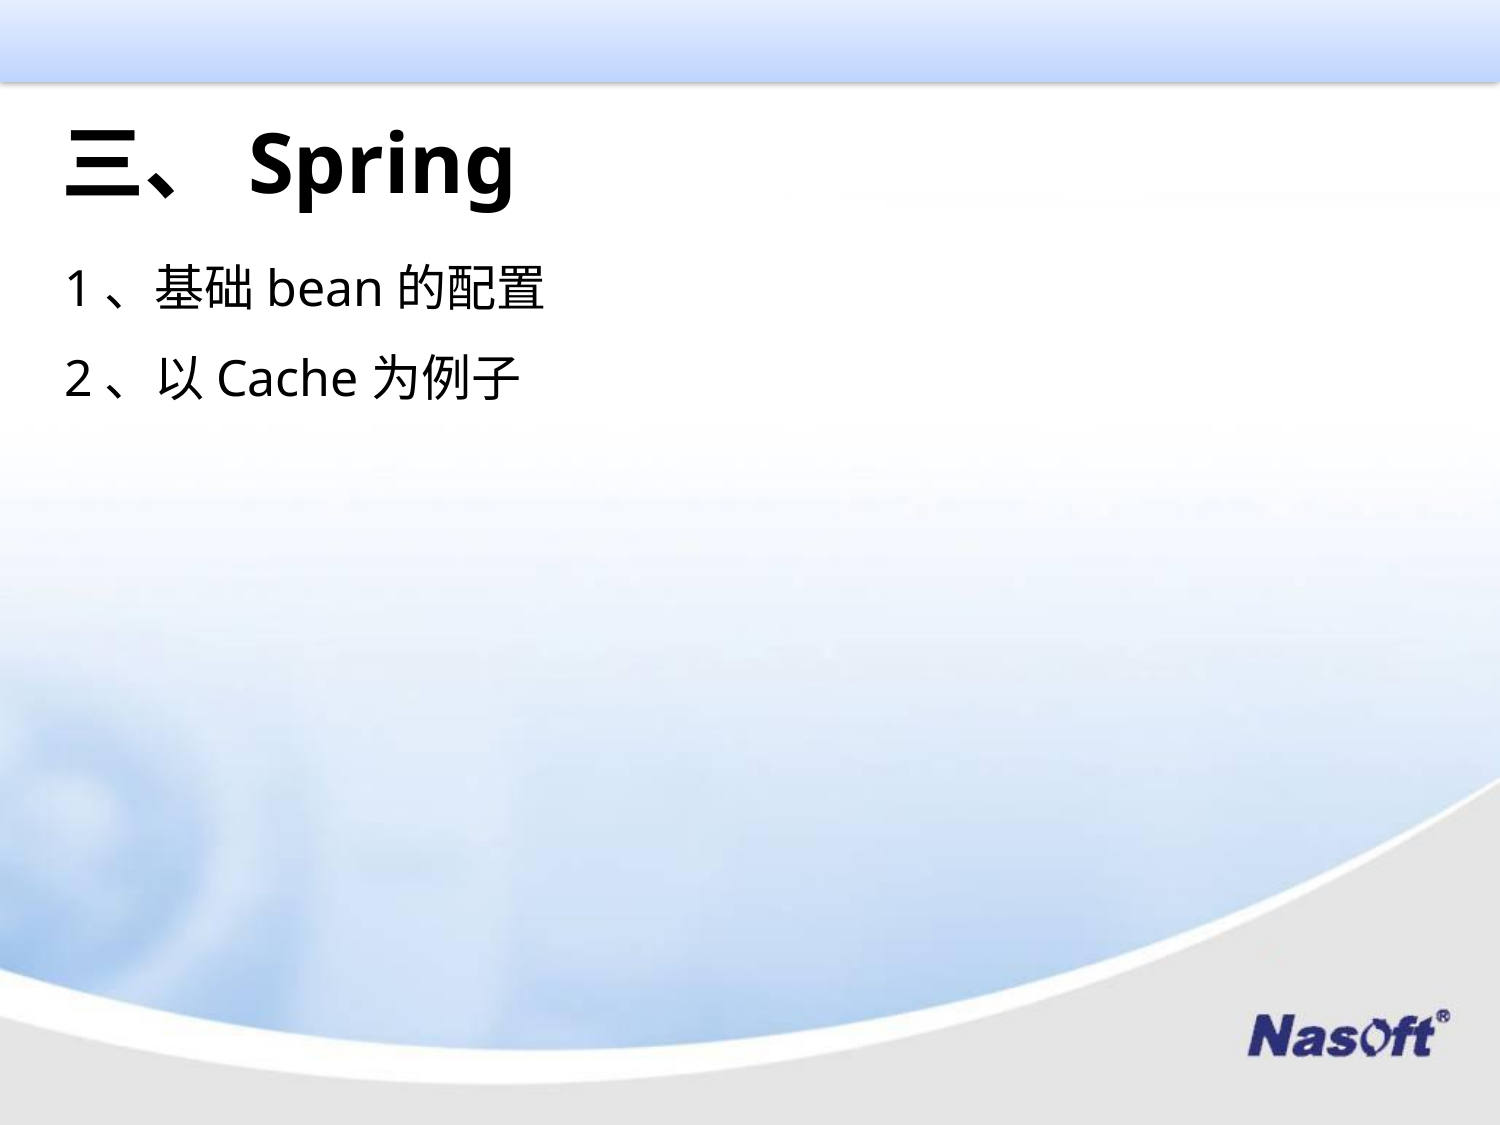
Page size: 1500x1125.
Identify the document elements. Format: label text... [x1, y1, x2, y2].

text_box 1、基础bean的配置 2、以Cache为例子 [49, 219, 1462, 415]
picture [0, 82, 1500, 1125]
text_box 三、Spring [46, 42, 1231, 218]
